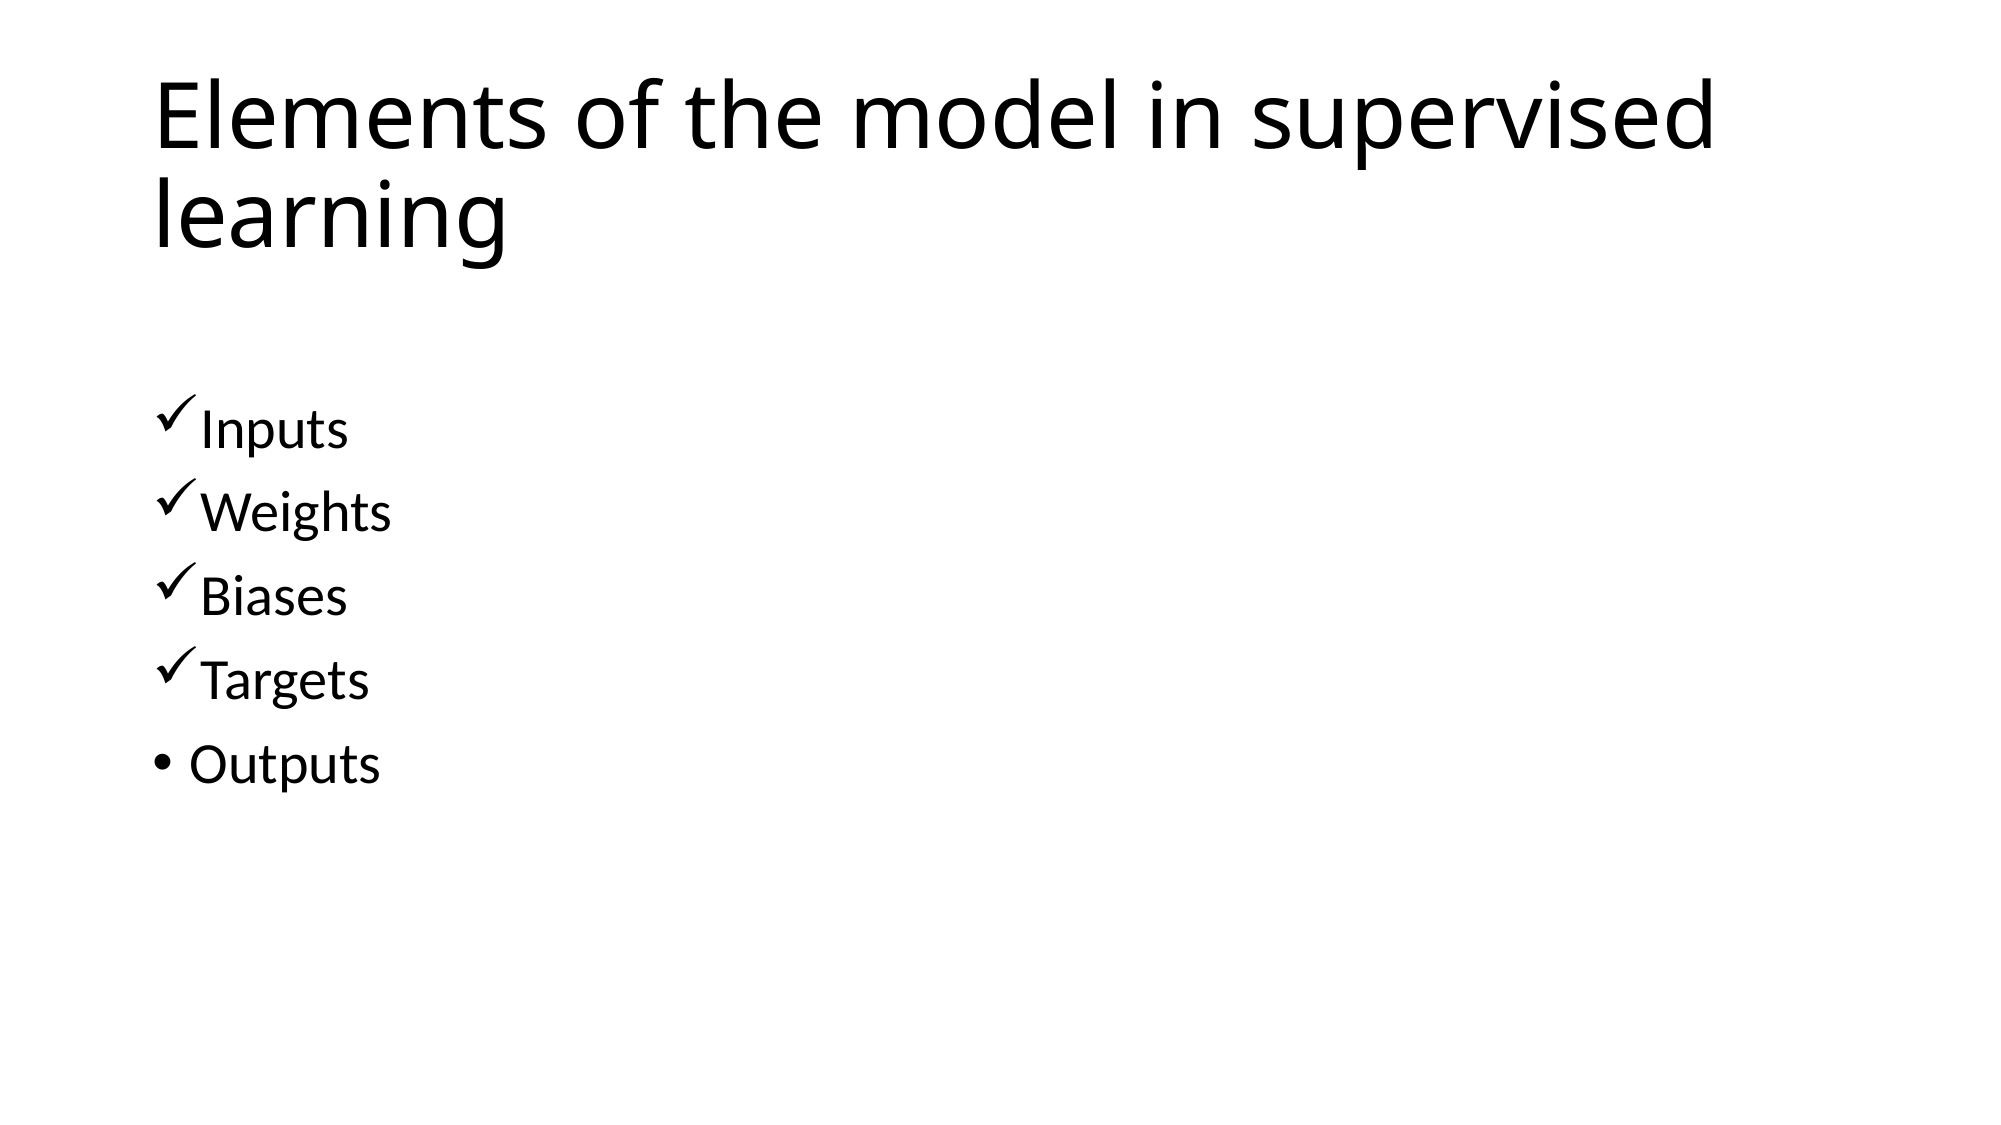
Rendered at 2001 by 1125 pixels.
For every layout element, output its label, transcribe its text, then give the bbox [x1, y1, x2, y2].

list Inputs Weights Biases Targets Outputs [137, 299, 1863, 1014]
title Elements of the model in supervised learning [137, 59, 1863, 278]
